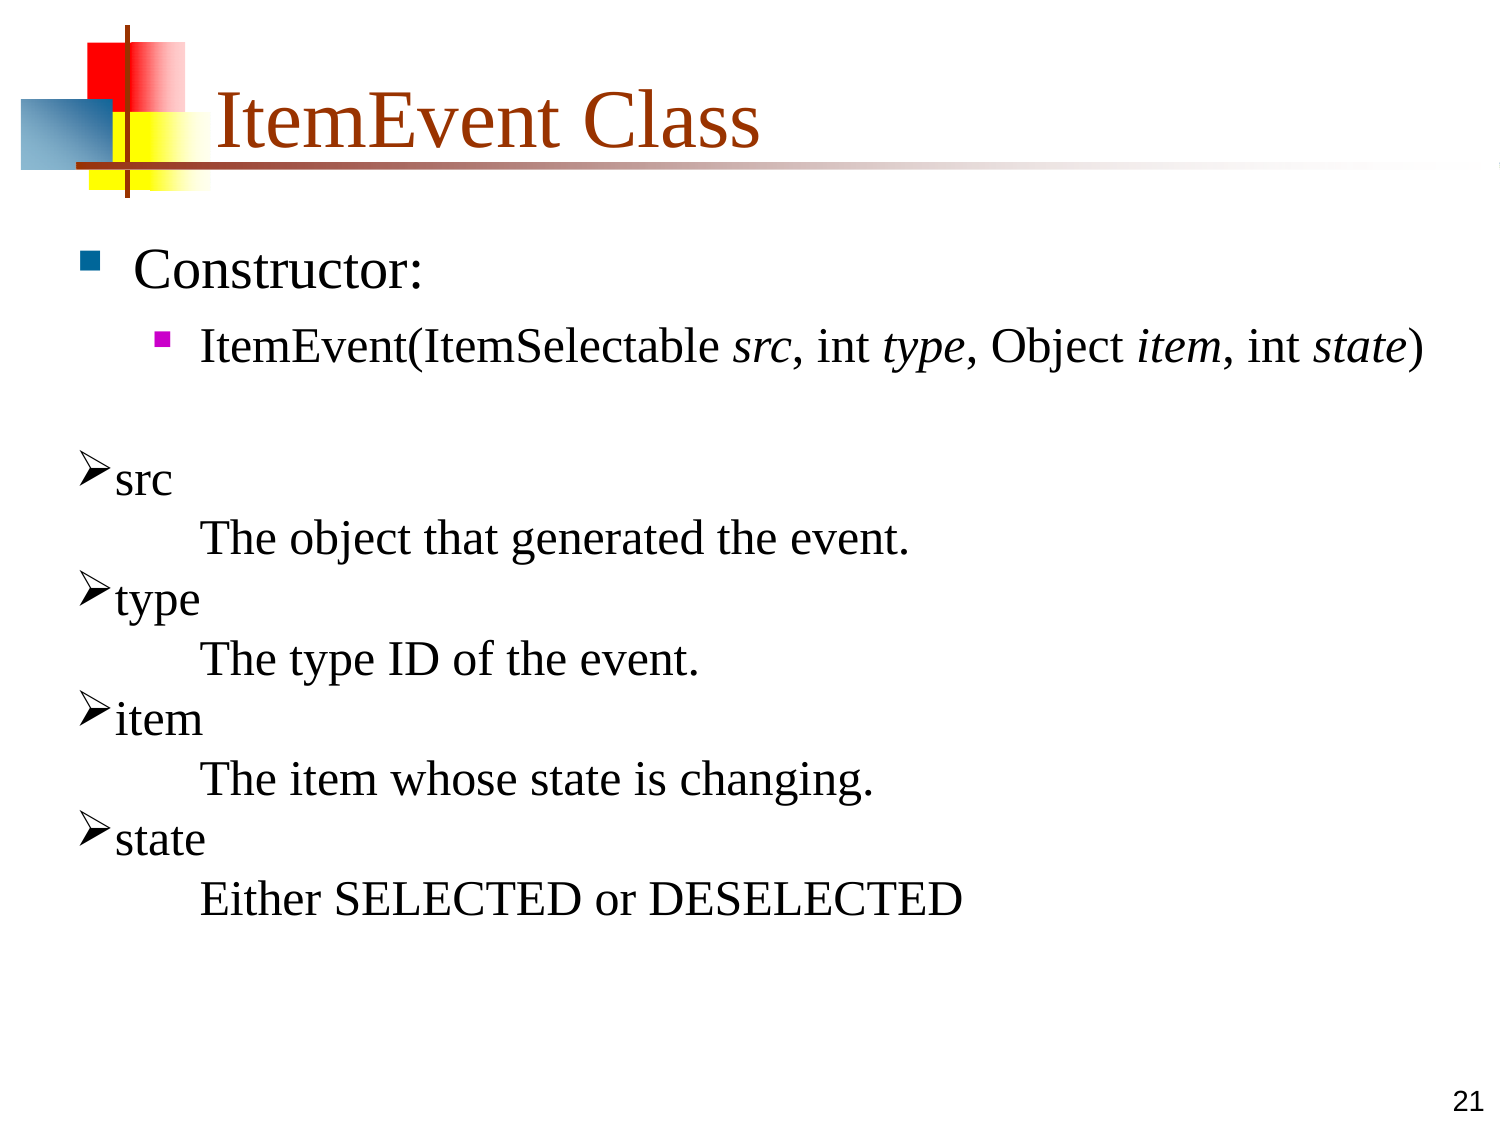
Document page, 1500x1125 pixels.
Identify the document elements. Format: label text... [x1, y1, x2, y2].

text_box [75, 162, 212, 170]
title ItemEvent Class [212, 62, 766, 228]
picture [131, 42, 186, 112]
text_box [20, 99, 113, 170]
text_box [150, 112, 211, 162]
slide_number 21 [1448, 1082, 1490, 1125]
text_box [766, 162, 1500, 170]
text_box [150, 170, 211, 191]
text_box Constructor: ItemEvent(ItemSelectable src, int type, Object item, int state) src The object that generated the event. type The type ID of the event. item The item whose state is changing. state Either SELECTED or DESELECTED [75, 228, 1445, 998]
